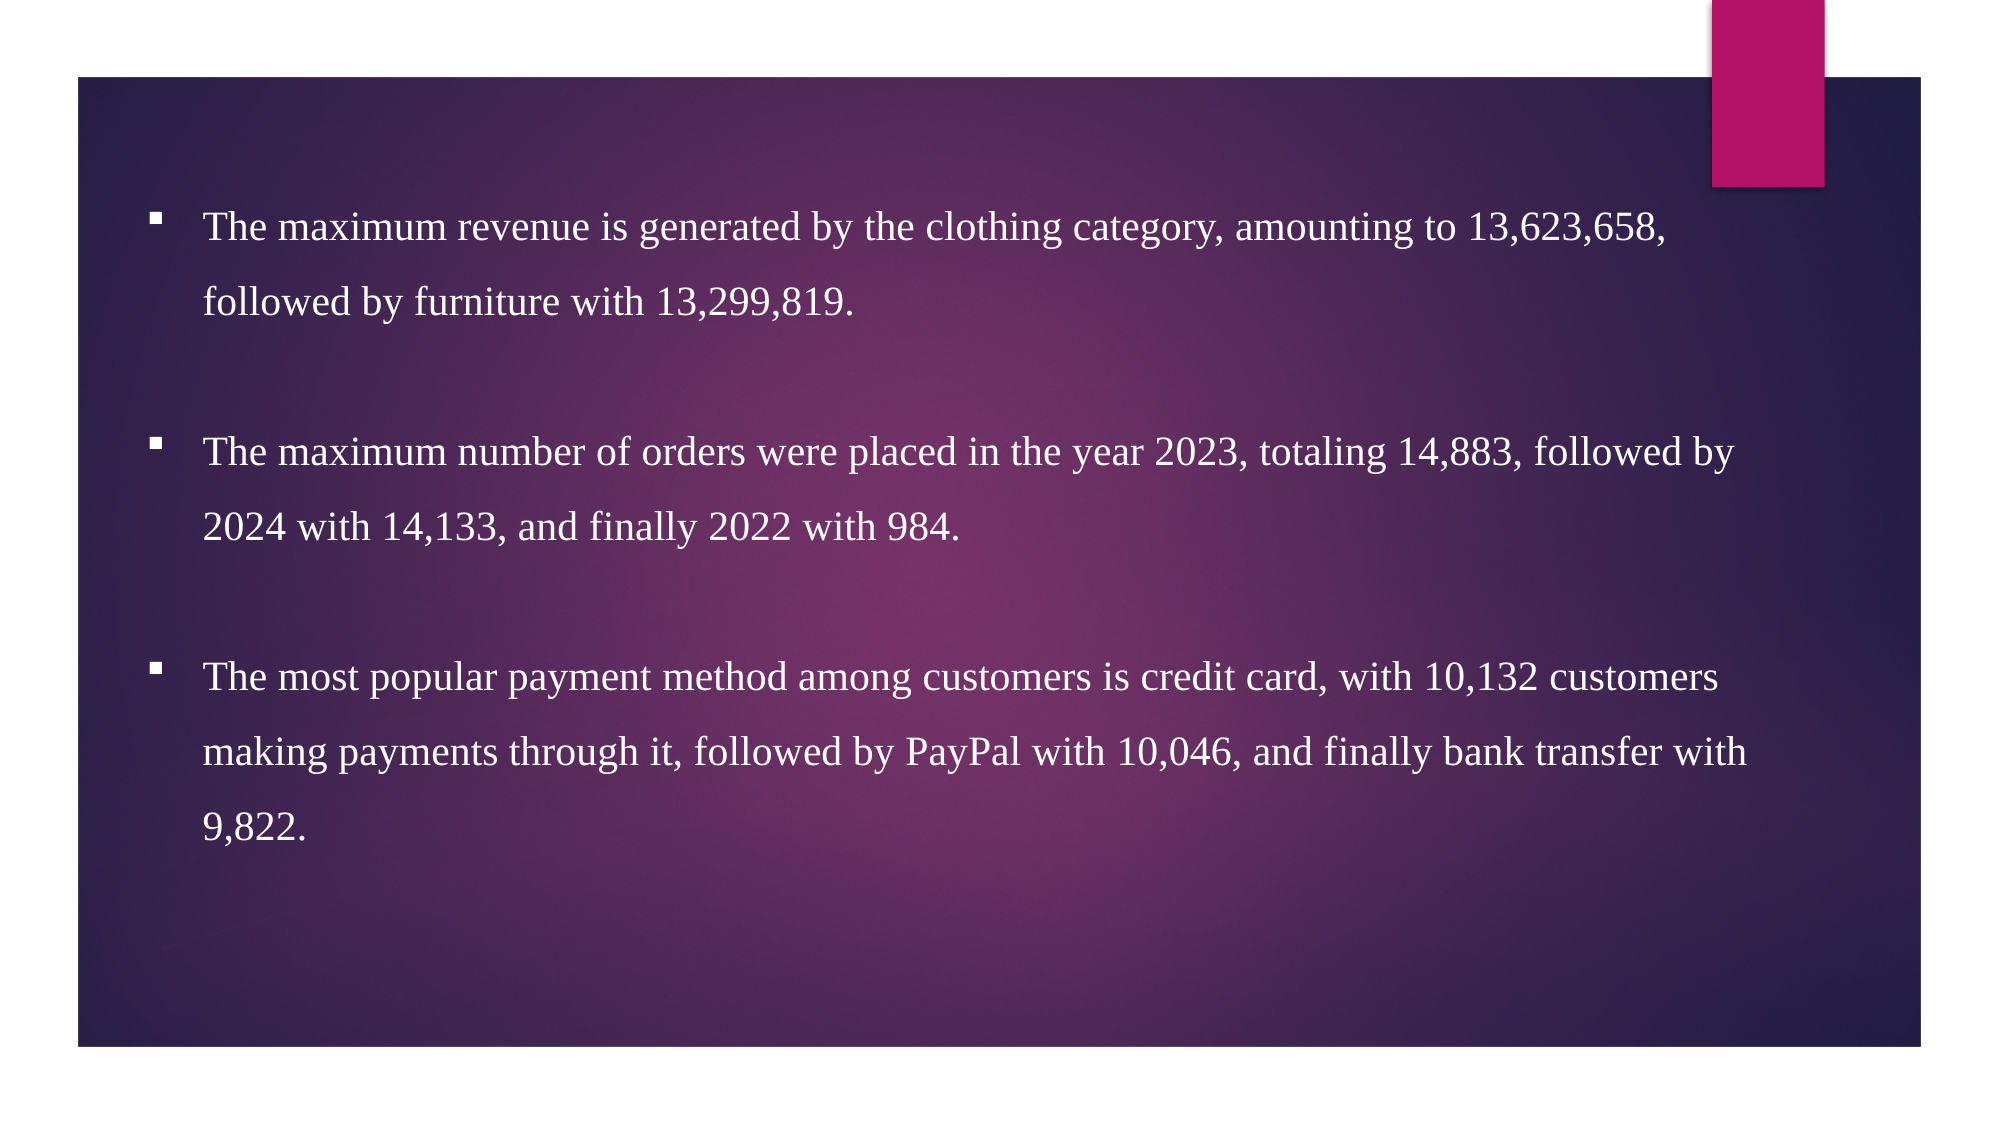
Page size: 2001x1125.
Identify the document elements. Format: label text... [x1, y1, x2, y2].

text_box The maximum revenue is generated by the clothing category, amounting to 13,623,658, followed by furniture with 13,299,819. The maximum number of orders were placed in the year 2023, totaling 14,883, followed by 2024 with 14,133, and finally 2022 with 984. The most popular payment method among customers is credit card, with 10,132 customers making payments through it, followed by PayPal with 10,046, and finally bank transfer with 9,822. [131, 166, 1766, 1021]
